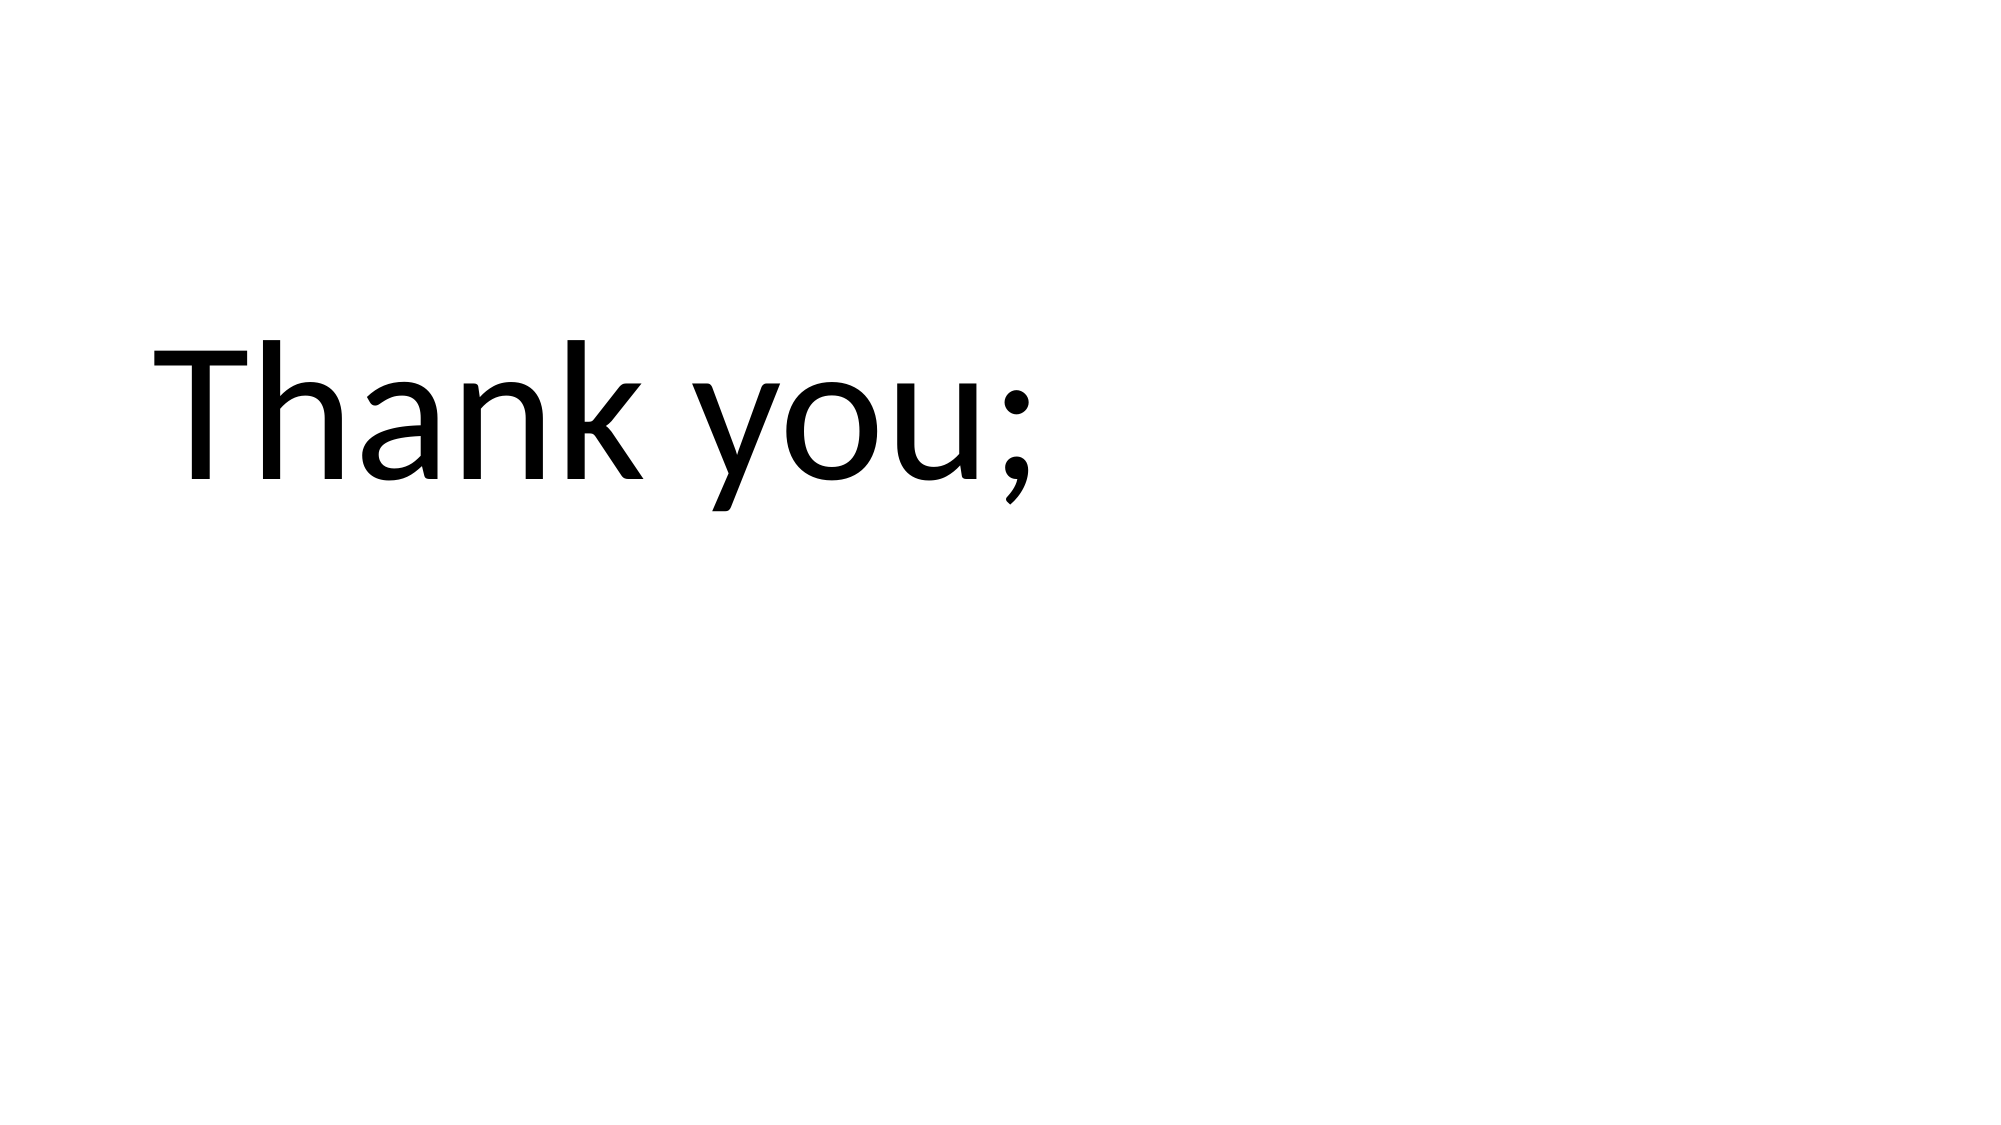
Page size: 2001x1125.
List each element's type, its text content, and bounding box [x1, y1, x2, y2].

list Thank you; [137, 299, 1863, 1014]
